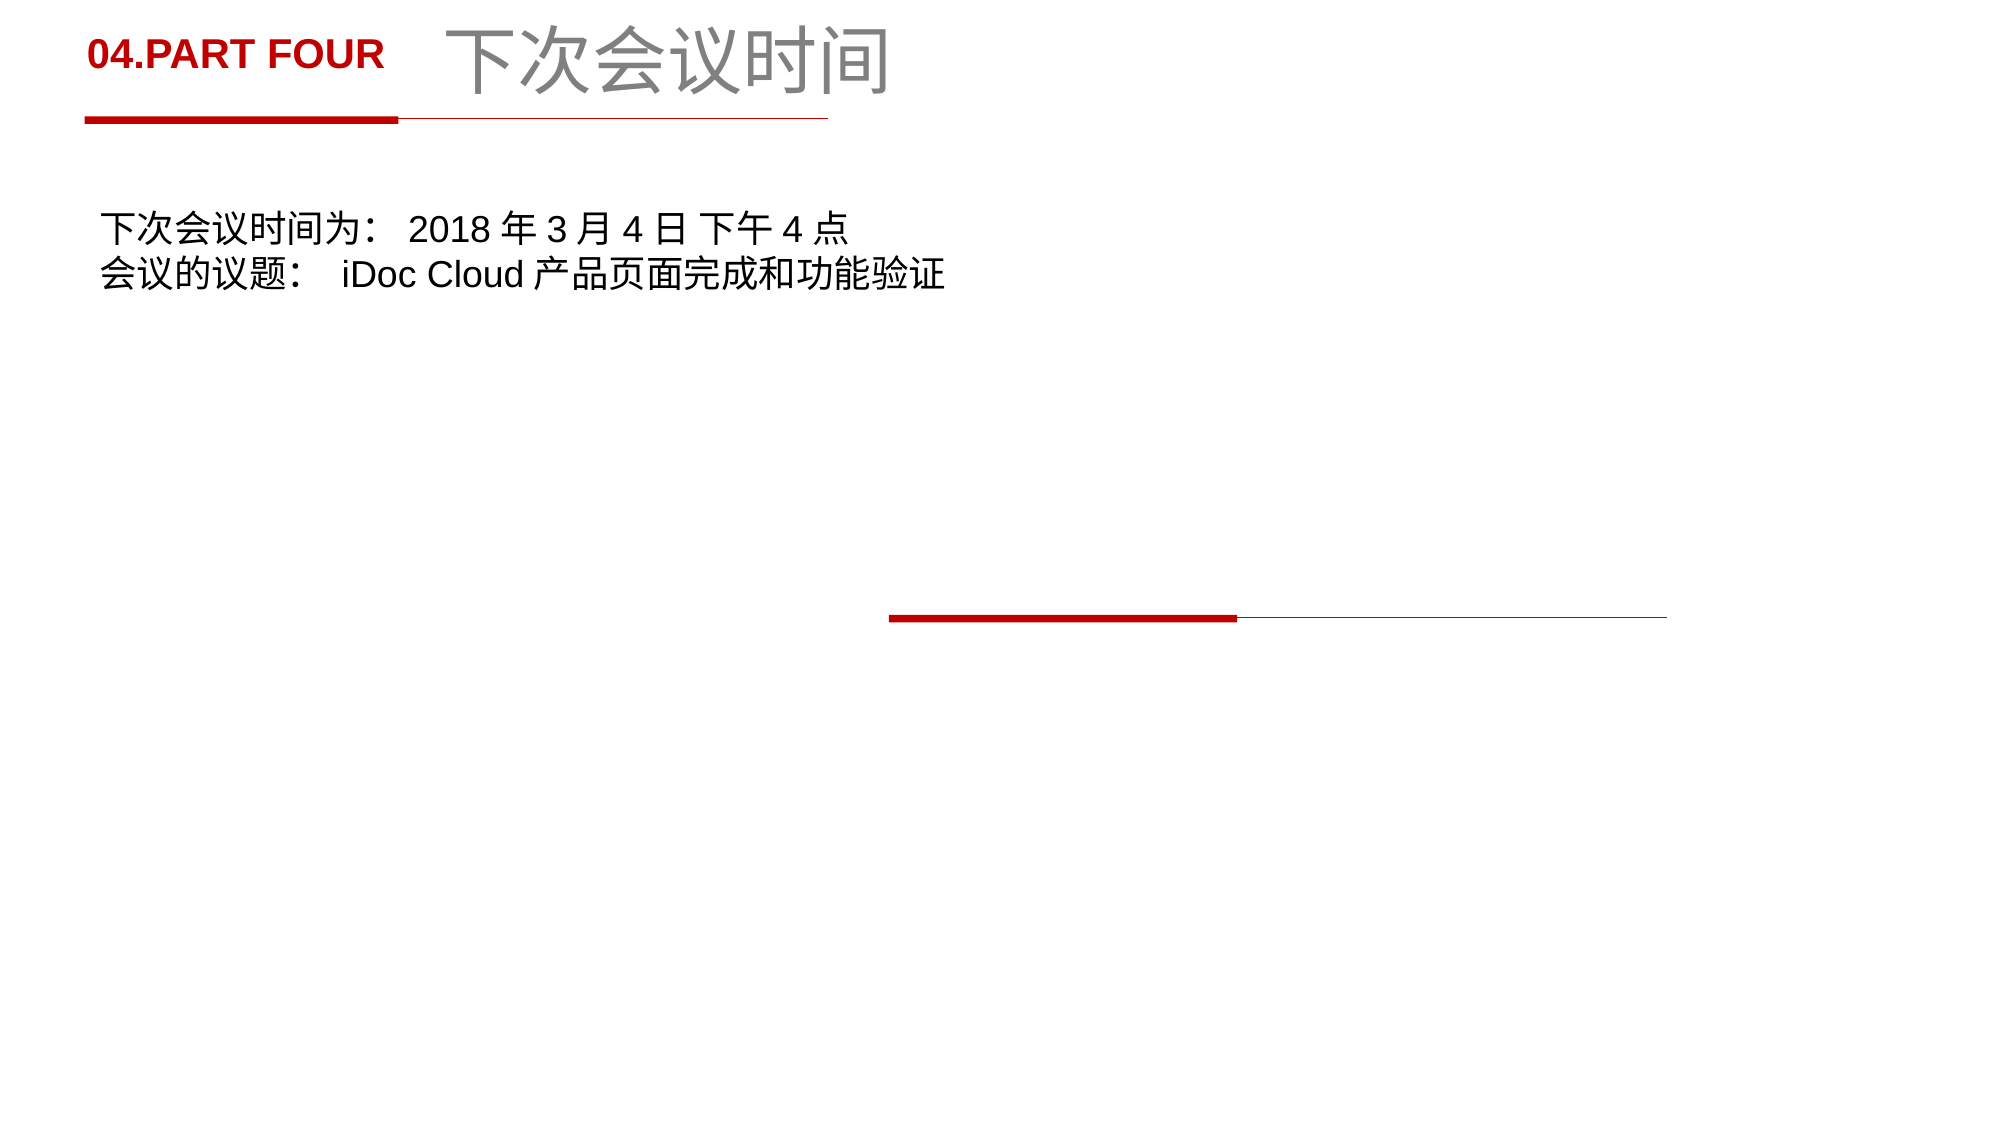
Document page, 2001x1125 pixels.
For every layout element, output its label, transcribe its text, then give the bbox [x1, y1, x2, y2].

text_box [83, 115, 399, 125]
list 04.PART FOUR [25, 24, 427, 113]
text_box 下次会议时间为：2018年3月4日 下午4点 会议的议题： iDoc Cloud产品页面完成和功能验证 [84, 197, 1343, 348]
title 下次会议时间 [427, 15, 1328, 113]
text_box [82, 155, 1918, 968]
